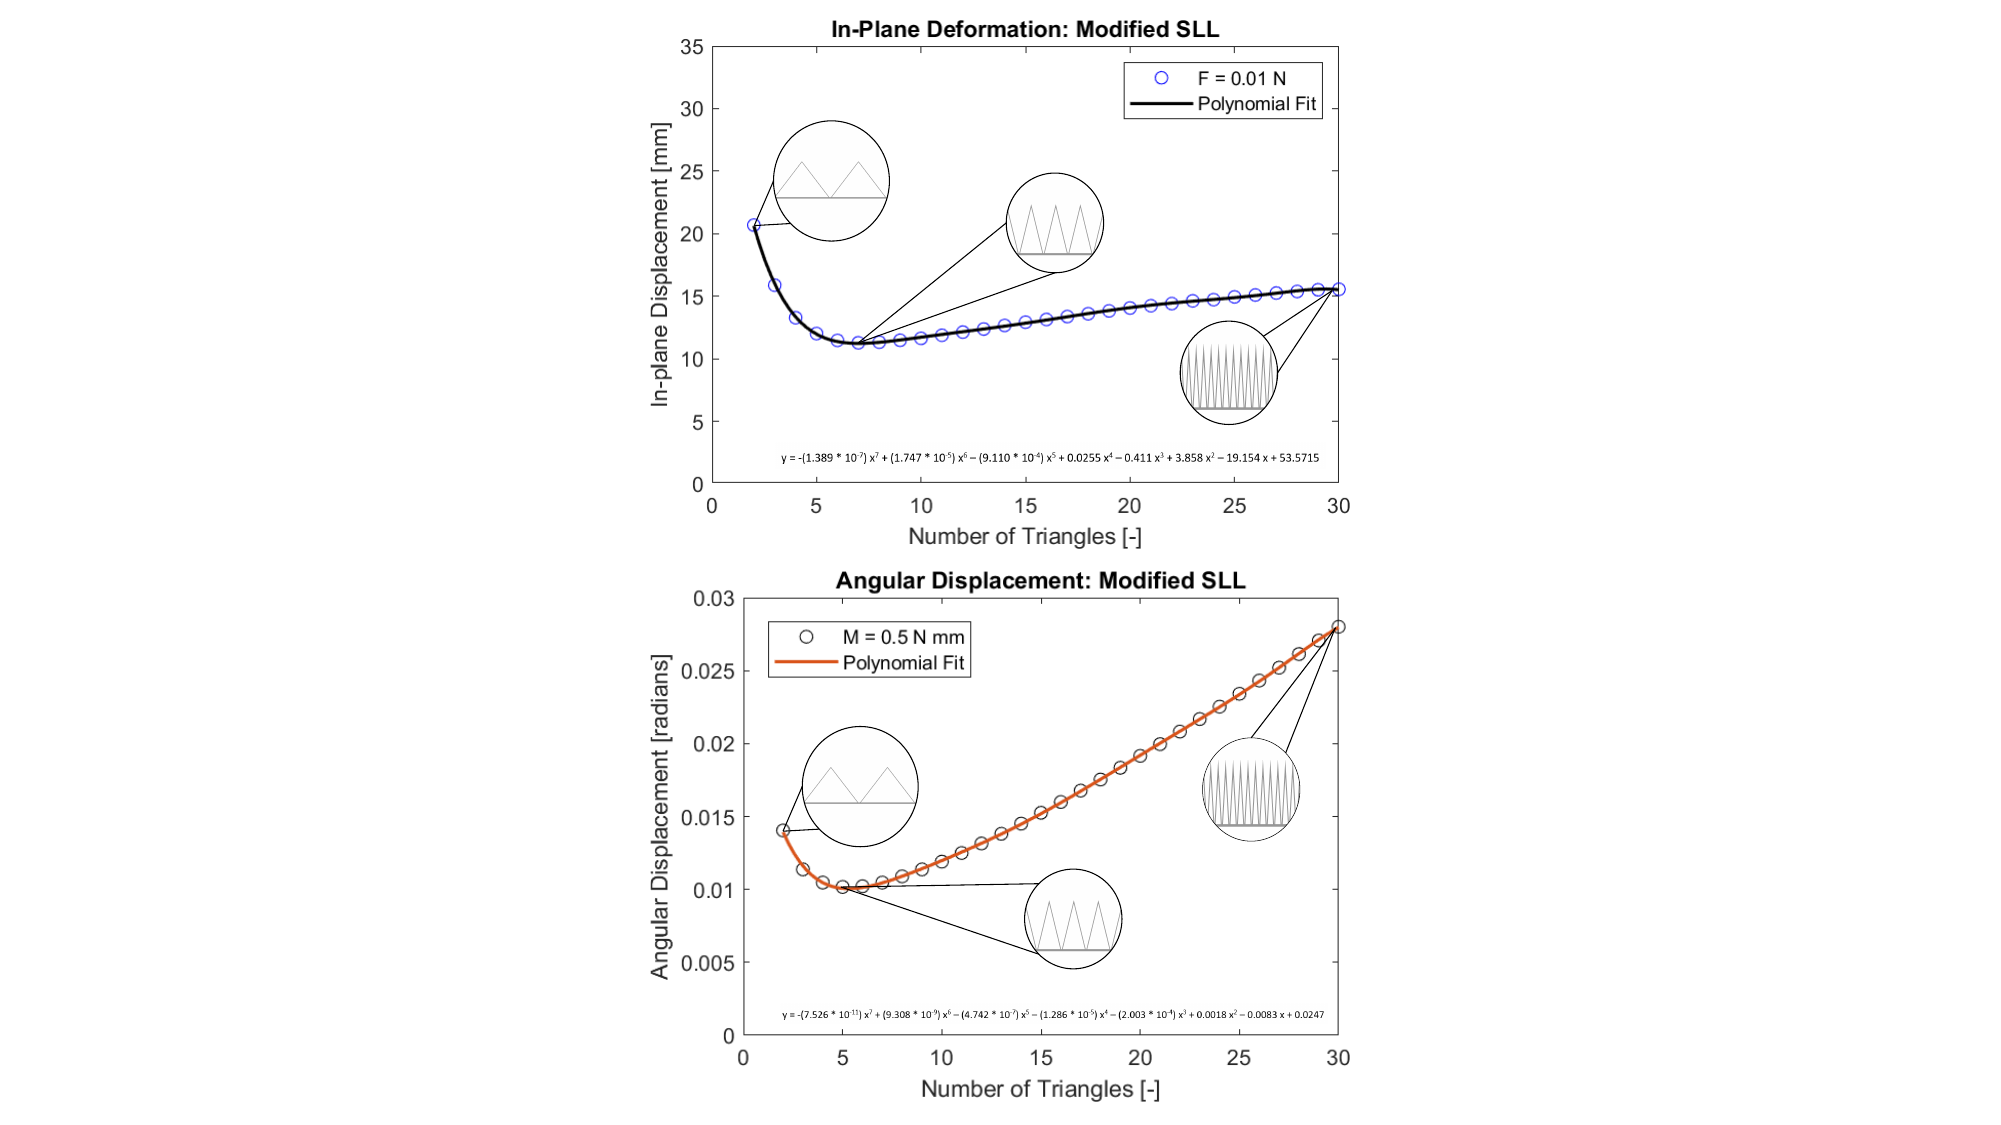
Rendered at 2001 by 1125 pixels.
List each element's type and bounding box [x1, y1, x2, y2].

text_box [858, 173, 1104, 343]
text_box [782, 726, 919, 847]
text_box [1202, 627, 1336, 842]
picture [648, 18, 1352, 551]
text_box [1180, 290, 1333, 425]
text_box [754, 120, 890, 242]
text_box [840, 869, 1122, 969]
picture [648, 569, 1352, 1104]
